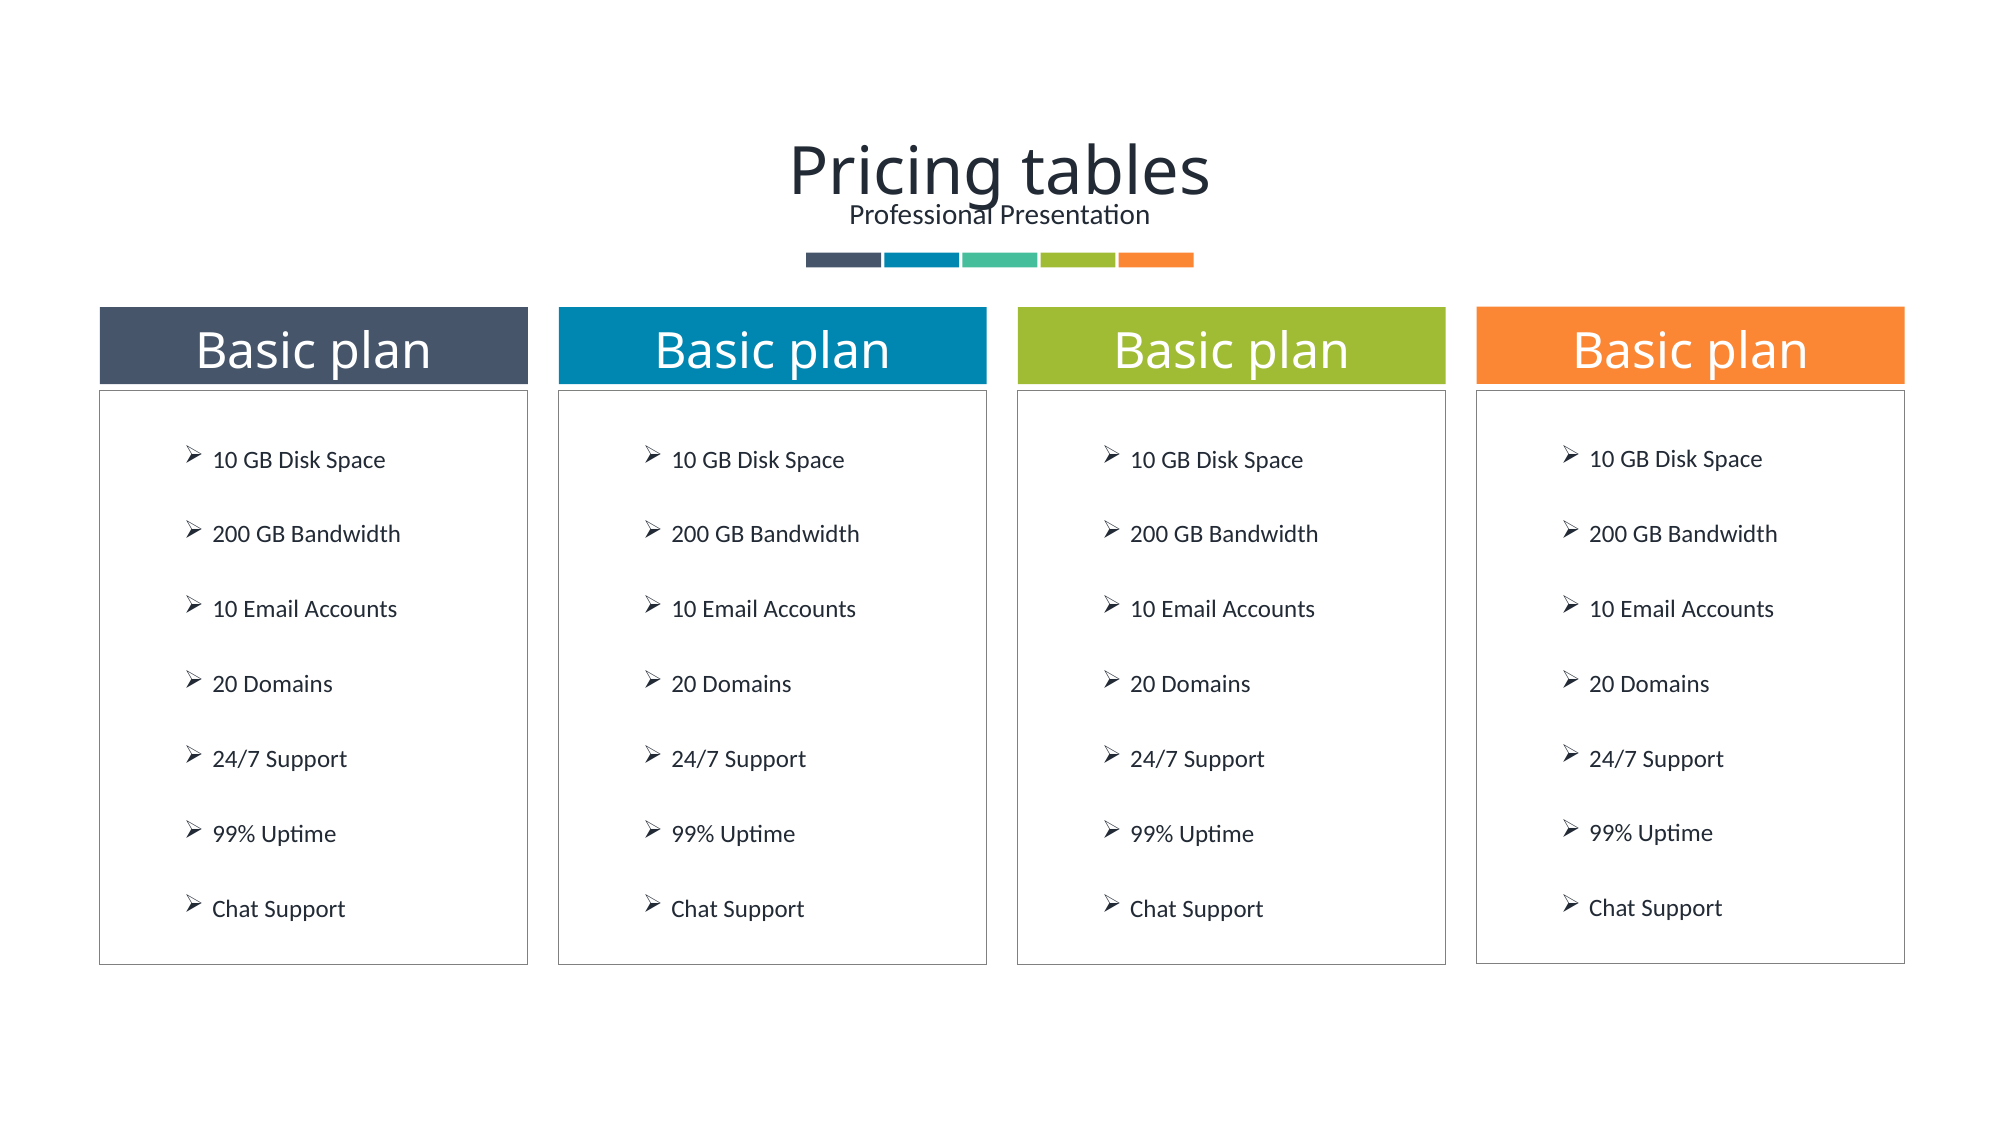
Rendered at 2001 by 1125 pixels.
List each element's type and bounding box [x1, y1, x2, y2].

text_box [99, 306, 528, 965]
text_box [0, 120, 2000, 268]
text_box [1476, 306, 1905, 964]
text_box [558, 306, 987, 965]
text_box [1017, 306, 1446, 965]
